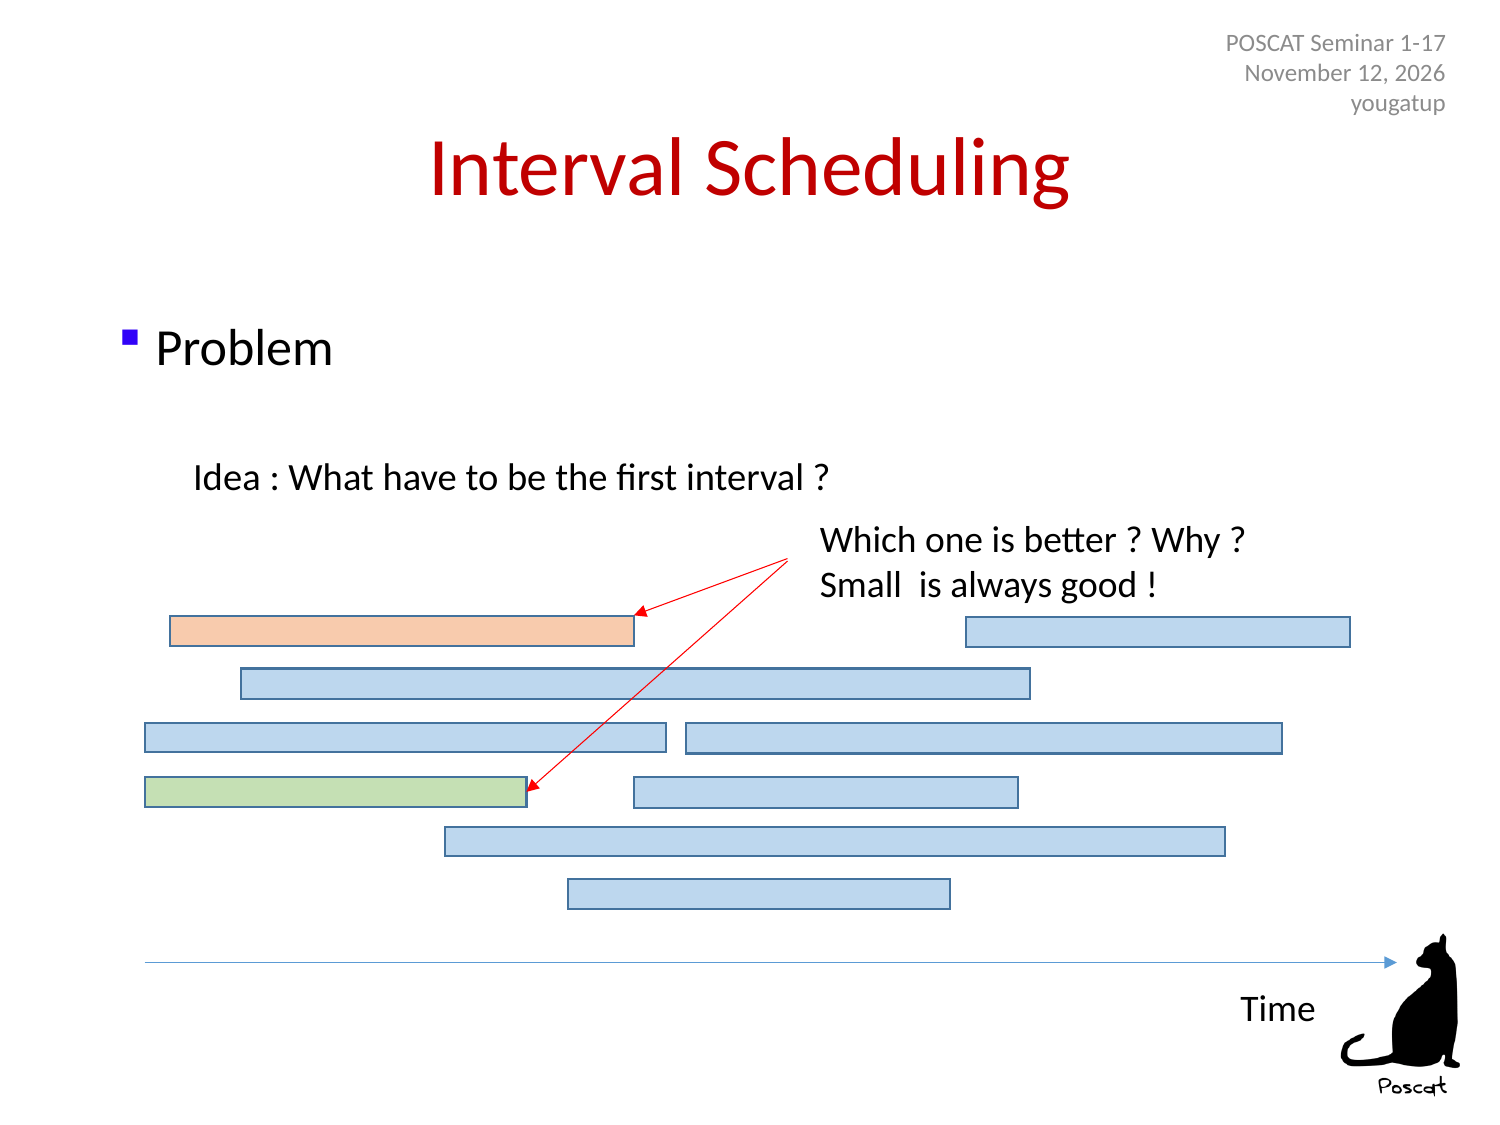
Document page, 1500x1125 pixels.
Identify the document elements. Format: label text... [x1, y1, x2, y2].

text_box Time [1225, 976, 1317, 1037]
text_box [144, 722, 526, 753]
list Problem Idea : What have to be the first interval ? [103, 299, 1397, 1014]
text_box [240, 667, 526, 700]
text_box [144, 776, 528, 808]
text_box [526, 561, 788, 792]
text_box [444, 826, 1226, 857]
picture [1317, 927, 1500, 1103]
text_box [169, 615, 526, 647]
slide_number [1123, 29, 1462, 113]
text_box [788, 667, 1031, 700]
text_box [567, 878, 951, 910]
title Interval Scheduling [103, 59, 1397, 278]
text_box [633, 776, 1019, 809]
text_box [965, 616, 1351, 648]
text_box [788, 722, 1283, 755]
